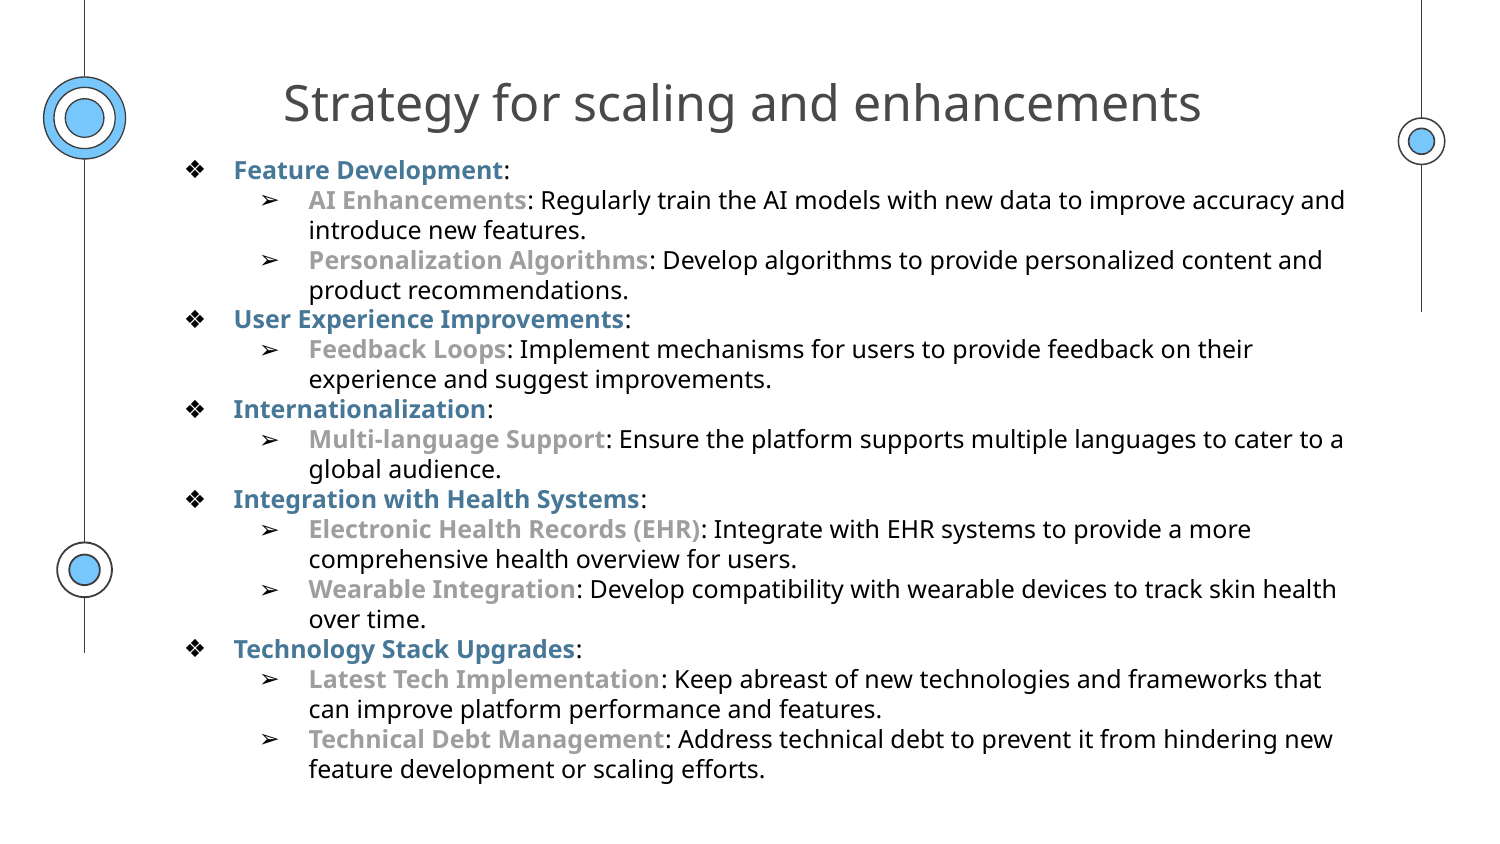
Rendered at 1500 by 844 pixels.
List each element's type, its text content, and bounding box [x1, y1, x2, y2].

title Strategy for scaling and enhancements [166, 56, 1334, 139]
text_box Feature Development: AI Enhancements: Regularly train the AI models with new data to improve accuracy and introduce new features. Personalization Algorithms: Develop algorithms to provide personalized content and product recommendations. User Experience Improvements: Feedback Loops: Implement mechanisms for users to provide feedback on their experience and suggest improvements. Internationalization: Multi-language Support: Ensure the platform supports multiple languages to cater to a global audience. Integration with Health Systems: Electronic Health Records (EHR): Integrate with EHR systems to provide a more comprehensive health overview for users. Wearable Integration: Develop compatibility with wearable devices to track skin health over time. Technology Stack Upgrades: Latest Tech Implementation: Keep abreast of new technologies and frameworks that can improve platform performance and features. Technical Debt Management: Address technical debt to prevent it from hindering new feature development or scaling efforts. [143, 139, 1379, 799]
